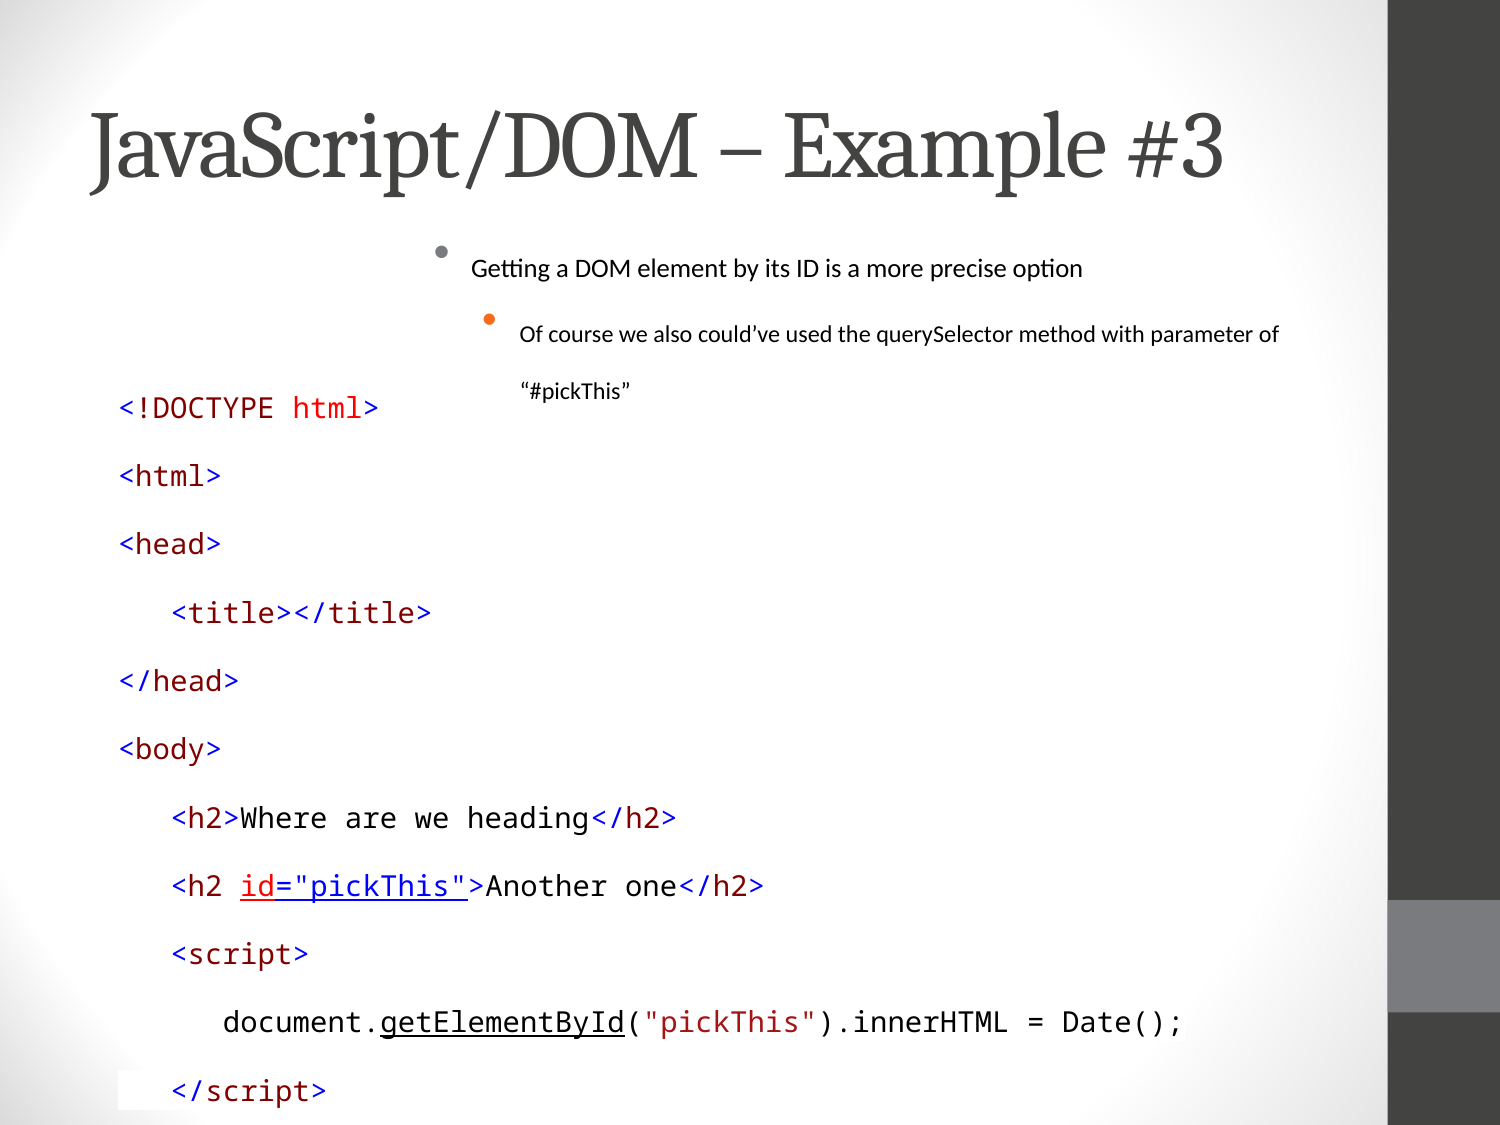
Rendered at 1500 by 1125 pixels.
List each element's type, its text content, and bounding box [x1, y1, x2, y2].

text_box Getting a DOM element by its ID is a more precise option Of course we also could’ve used the querySelector method with parameter of “#pickThis” [399, 212, 1363, 475]
title JavaScript/DOM – Example #3 [75, 45, 1325, 233]
picture [0, 0, 1387, 1125]
text_box <!DOCTYPE html> <html> <head> <title></title> </head> <body> <h2>Where are we heading</h2> <h2 id="pickThis">Another one</h2> <script> document.getElementById("pickThis").innerHTML = Date(); </script> </body> </html> [103, 348, 1250, 1125]
